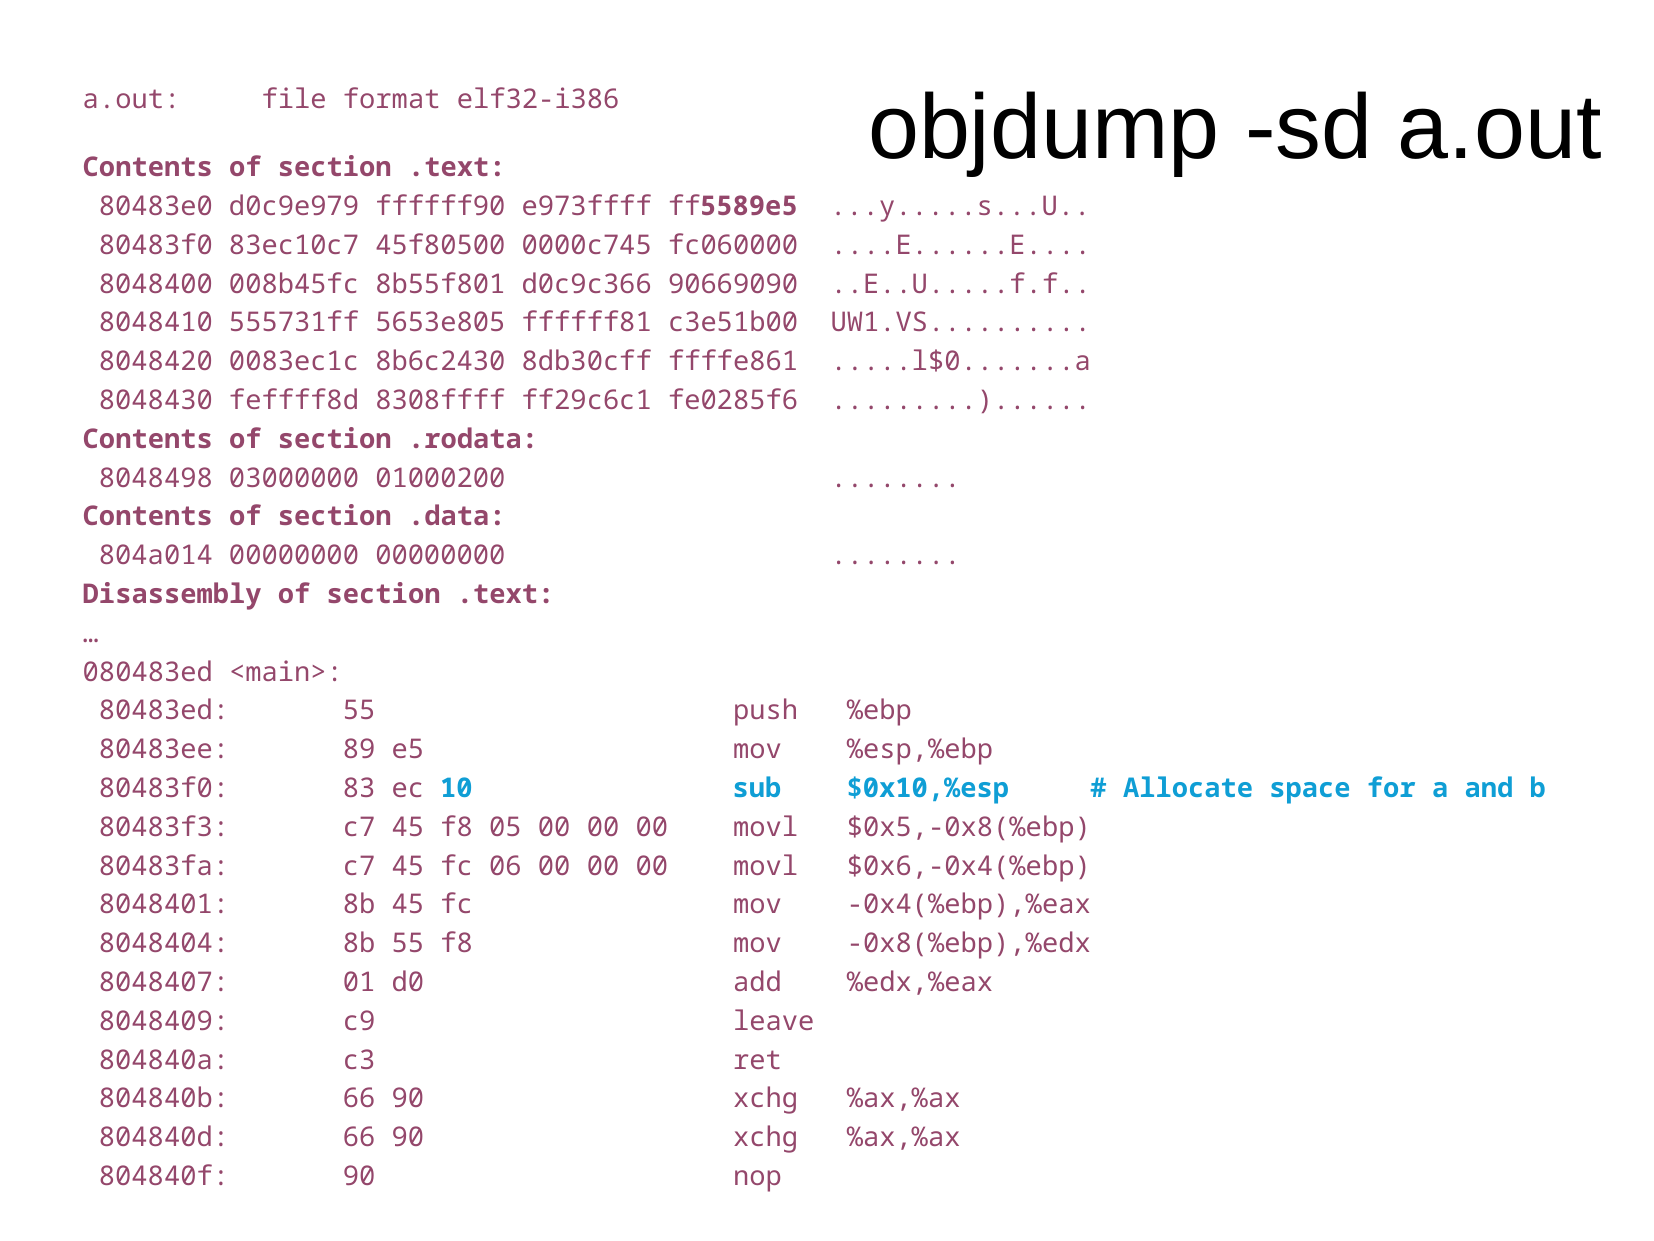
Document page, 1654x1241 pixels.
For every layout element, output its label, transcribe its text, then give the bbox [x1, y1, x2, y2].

list a.out: file format elf32-i386 Contents of section .text: 80483e0 d0c9e979 ffffff90 e973ffff ff5589e5 ...y.....s...U.. 80483f0 83ec10c7 45f80500 0000c745 fc060000 ....E......E.... 8048400 008b45fc 8b55f801 d0c9c366 90669090 ..E..U.....f.f.. 8048410 555731ff 5653e805 ffffff81 c3e51b00 UW1.VS.......... 8048420 0083ec1c 8b6c2430 8db30cff ffffe861 .....l$0.......a 8048430 feffff8d 8308ffff ff29c6c1 fe0285f6 .........)...... Contents of section .rodata: 8048498 03000000 01000200 ........ Contents of section .data: 804a014 00000000 00000000 ........ Disassembly of section .text: … 080483ed <main>: 80483ed: 55 push %ebp 80483ee: 89 e5 mov %esp,%ebp 80483f0: 83 ec 10 sub $0x10,%esp # Allocate space for a and b 80483f3: c7 45 f8 05 00 00 00 movl $0x5,-0x8(%ebp) 80483fa: c7 45 fc 06 00 00 00 movl $0x6,-0x4(%ebp) 8048401: 8b 45 fc mov -0x4(%ebp),%eax 8048404: 8b 55 f8 mov -0x8(%ebp),%edx 8048407: 01 d0 add %edx,%eax 8048409: c9 leave 804840a: c3 ret 804840b: 66 90 xchg %ax,%ax 804840d: 66 90 xchg %ax,%ax 804840f: 90 nop [82, 75, 1571, 1200]
title objdump -sd a.out [862, 55, 1609, 188]
